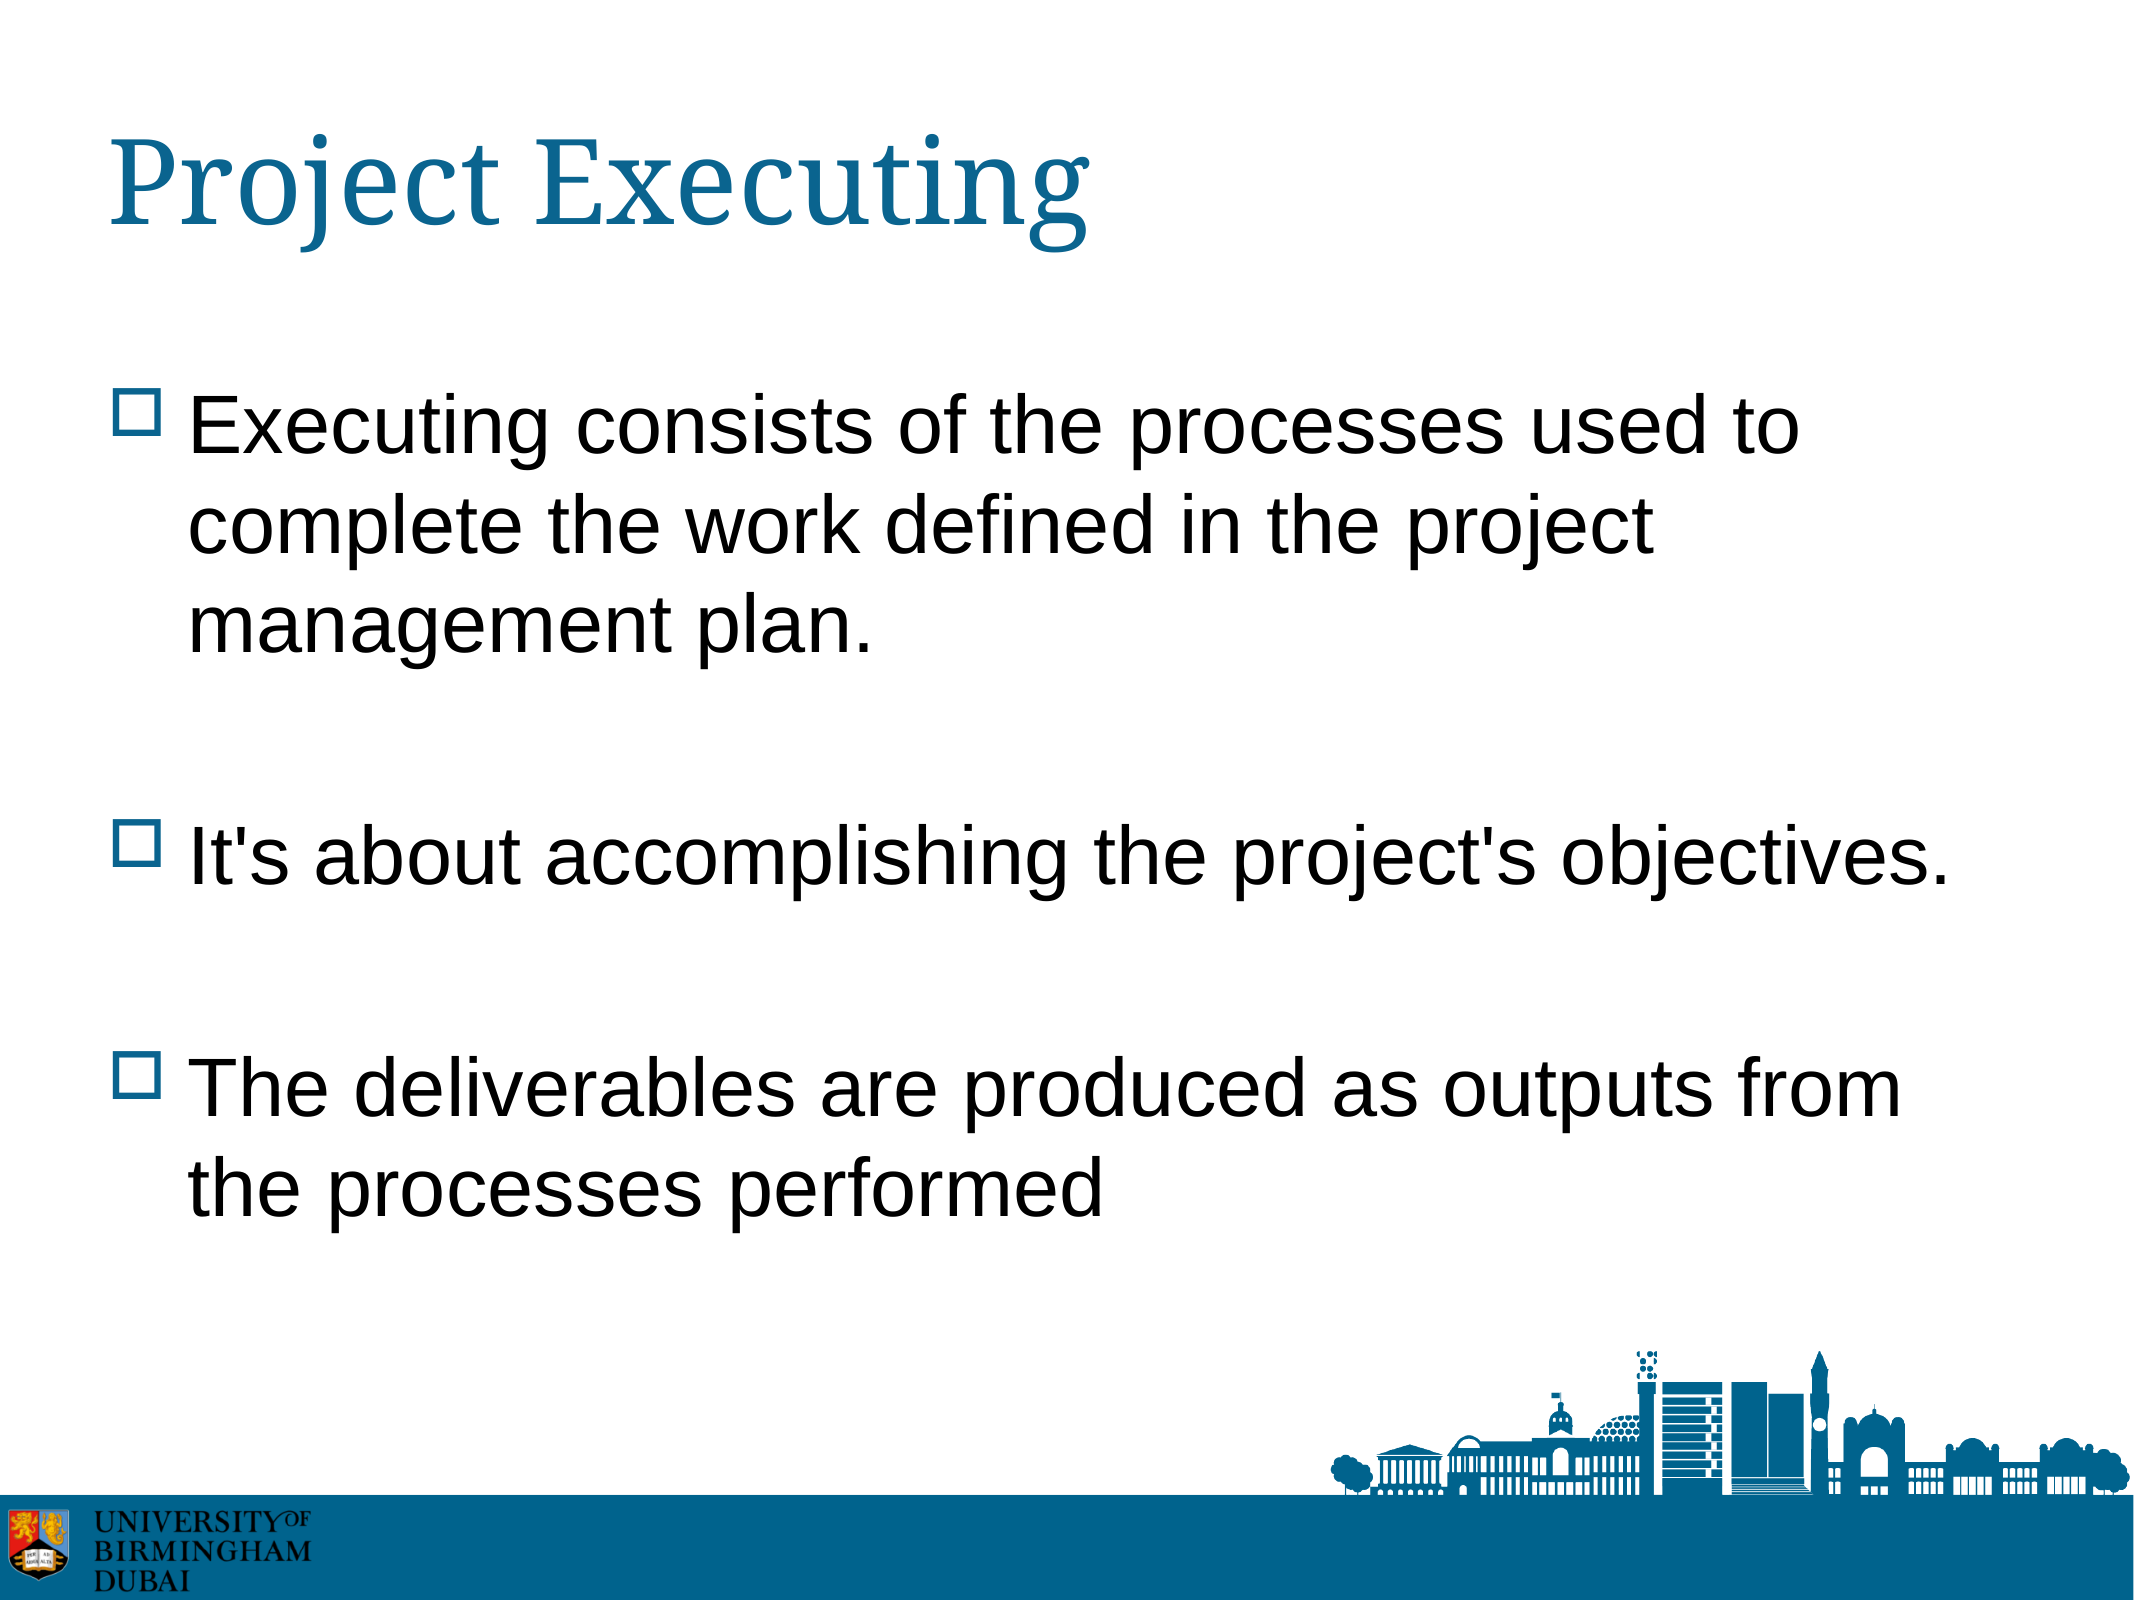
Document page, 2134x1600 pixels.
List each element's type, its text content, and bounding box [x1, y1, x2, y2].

picture [1541, 1458, 1546, 1475]
picture [1576, 1483, 1582, 1494]
picture [1533, 1458, 1537, 1475]
picture [2064, 1477, 2069, 1494]
picture [1585, 1483, 1589, 1494]
picture [1706, 1469, 1711, 1477]
picture [2072, 1477, 2077, 1494]
picture [1909, 1482, 1913, 1493]
picture [1881, 1487, 1887, 1494]
picture [1970, 1477, 1975, 1494]
picture [1954, 1477, 1967, 1494]
picture [2010, 1482, 2015, 1493]
list Executing consists of the processes used to complete the work defined in the project management plan. It's about accomplishing the project's objectives. The deliverables are produced as outputs from the processes performed [92, 363, 2058, 1355]
picture [1861, 1448, 1887, 1476]
picture [1861, 1487, 1868, 1494]
picture [1814, 1419, 1825, 1431]
picture [1829, 1482, 1833, 1493]
picture [2056, 1477, 2061, 1494]
picture [1459, 1440, 1479, 1447]
picture [1347, 1489, 1370, 1494]
picture [1553, 1448, 1568, 1475]
picture [1585, 1458, 1589, 1475]
picture [1938, 1469, 1943, 1477]
picture [2010, 1469, 2015, 1477]
picture [1540, 1483, 1546, 1494]
picture [2025, 1482, 2029, 1493]
picture [2048, 1477, 2053, 1494]
picture [1986, 1477, 1991, 1494]
picture [1481, 1457, 1486, 1472]
picture [2018, 1482, 2022, 1493]
picture [1924, 1482, 1928, 1493]
picture [1481, 1478, 1486, 1494]
picture [1836, 1482, 1840, 1493]
picture [1567, 1483, 1573, 1494]
picture [1576, 1458, 1582, 1475]
picture [1558, 1483, 1563, 1494]
picture [1392, 1461, 1396, 1483]
picture [0, 0, 2134, 1494]
picture [1549, 1483, 1554, 1494]
picture [2032, 1482, 2037, 1493]
picture [1917, 1482, 1921, 1493]
picture [1460, 1486, 1466, 1494]
picture [9, 1510, 68, 1580]
title Project Executing [92, 43, 2058, 311]
picture [1978, 1477, 1983, 1494]
picture [1938, 1482, 1943, 1493]
picture [1931, 1482, 1935, 1493]
picture [2032, 1469, 2037, 1477]
picture [2080, 1477, 2085, 1494]
picture [1871, 1487, 1877, 1494]
